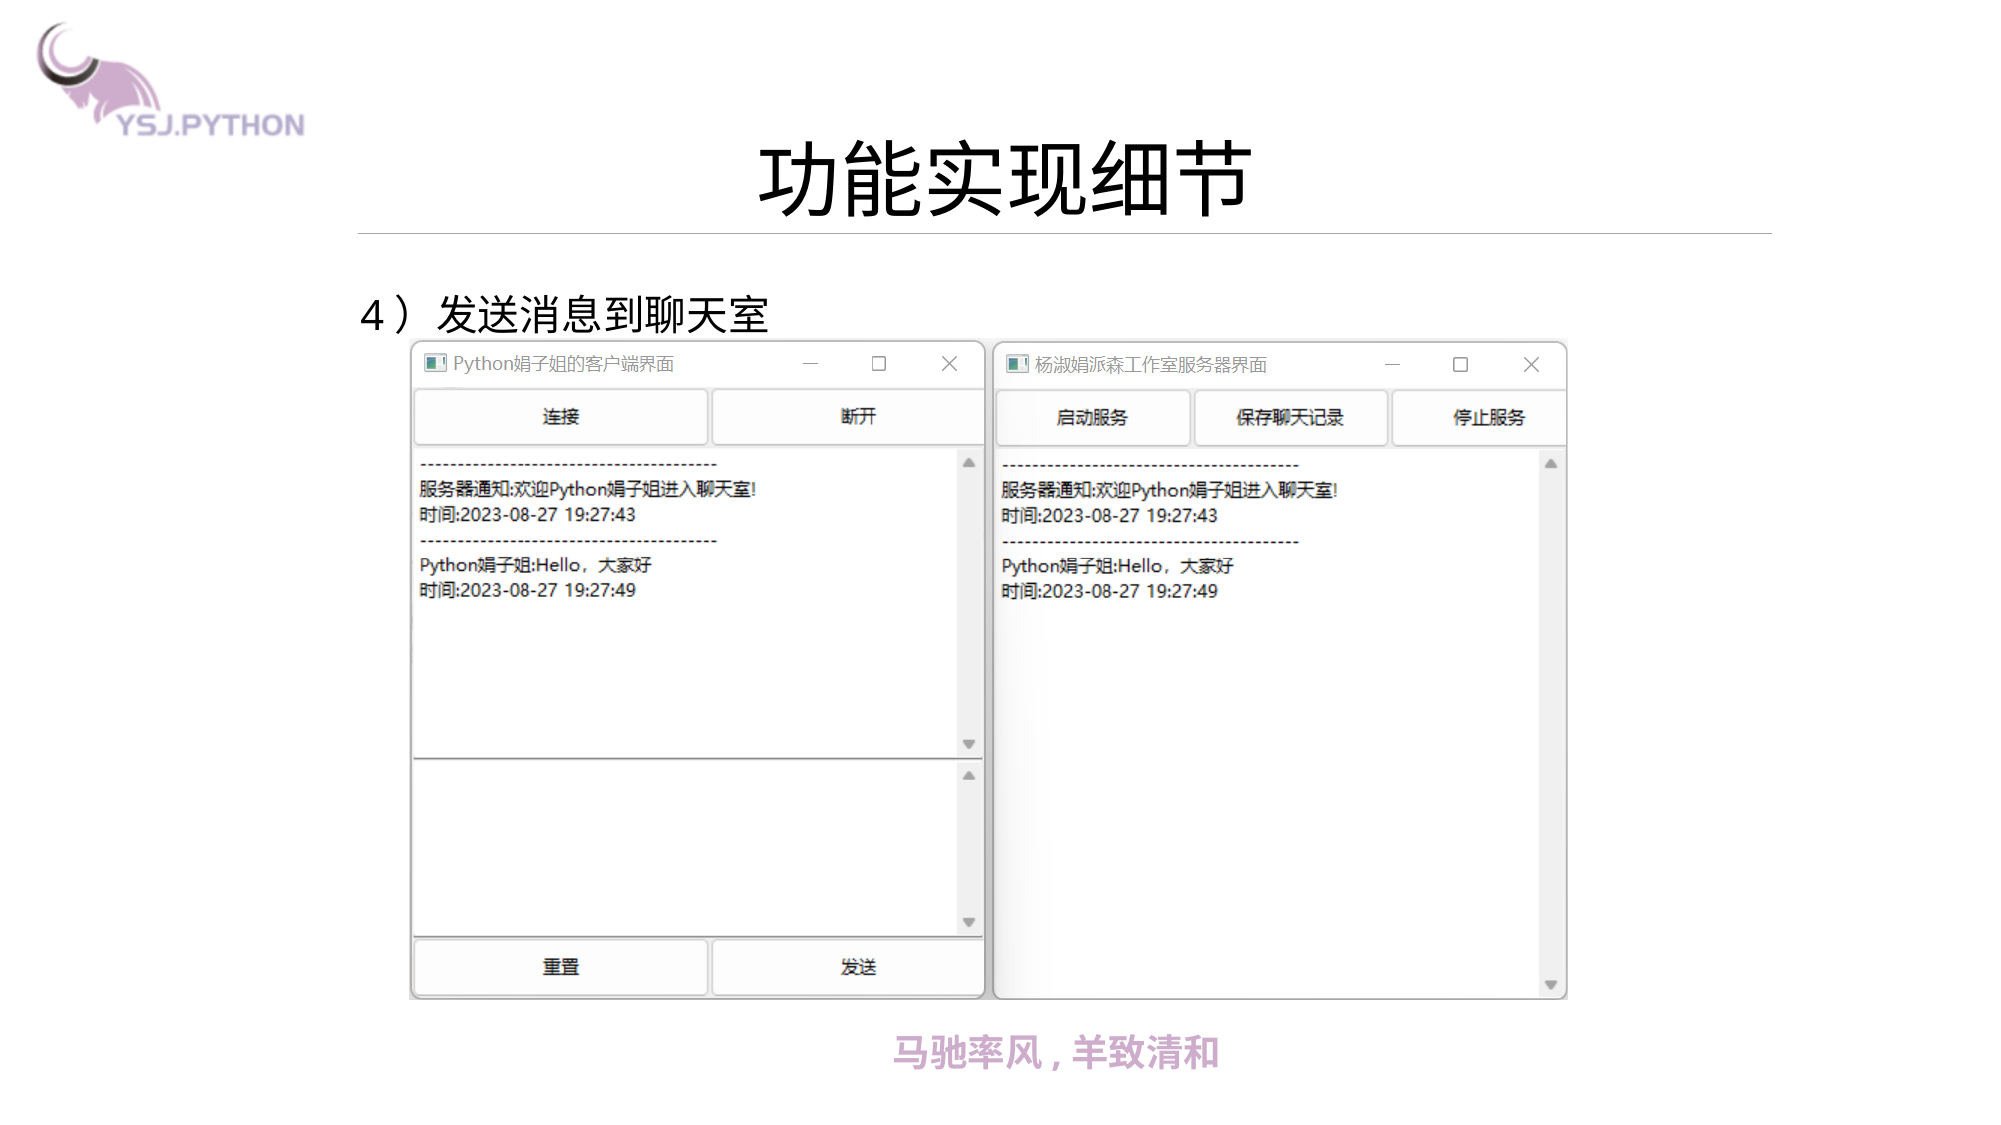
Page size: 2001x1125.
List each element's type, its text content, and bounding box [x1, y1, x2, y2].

picture [0, 0, 346, 159]
picture [409, 338, 1568, 1000]
text_box 功能实现细节 [742, 119, 1272, 233]
text_box 马驰率风,羊致清和 [877, 1021, 1305, 1082]
text_box 4）发送消息到聊天室 [345, 256, 1051, 347]
